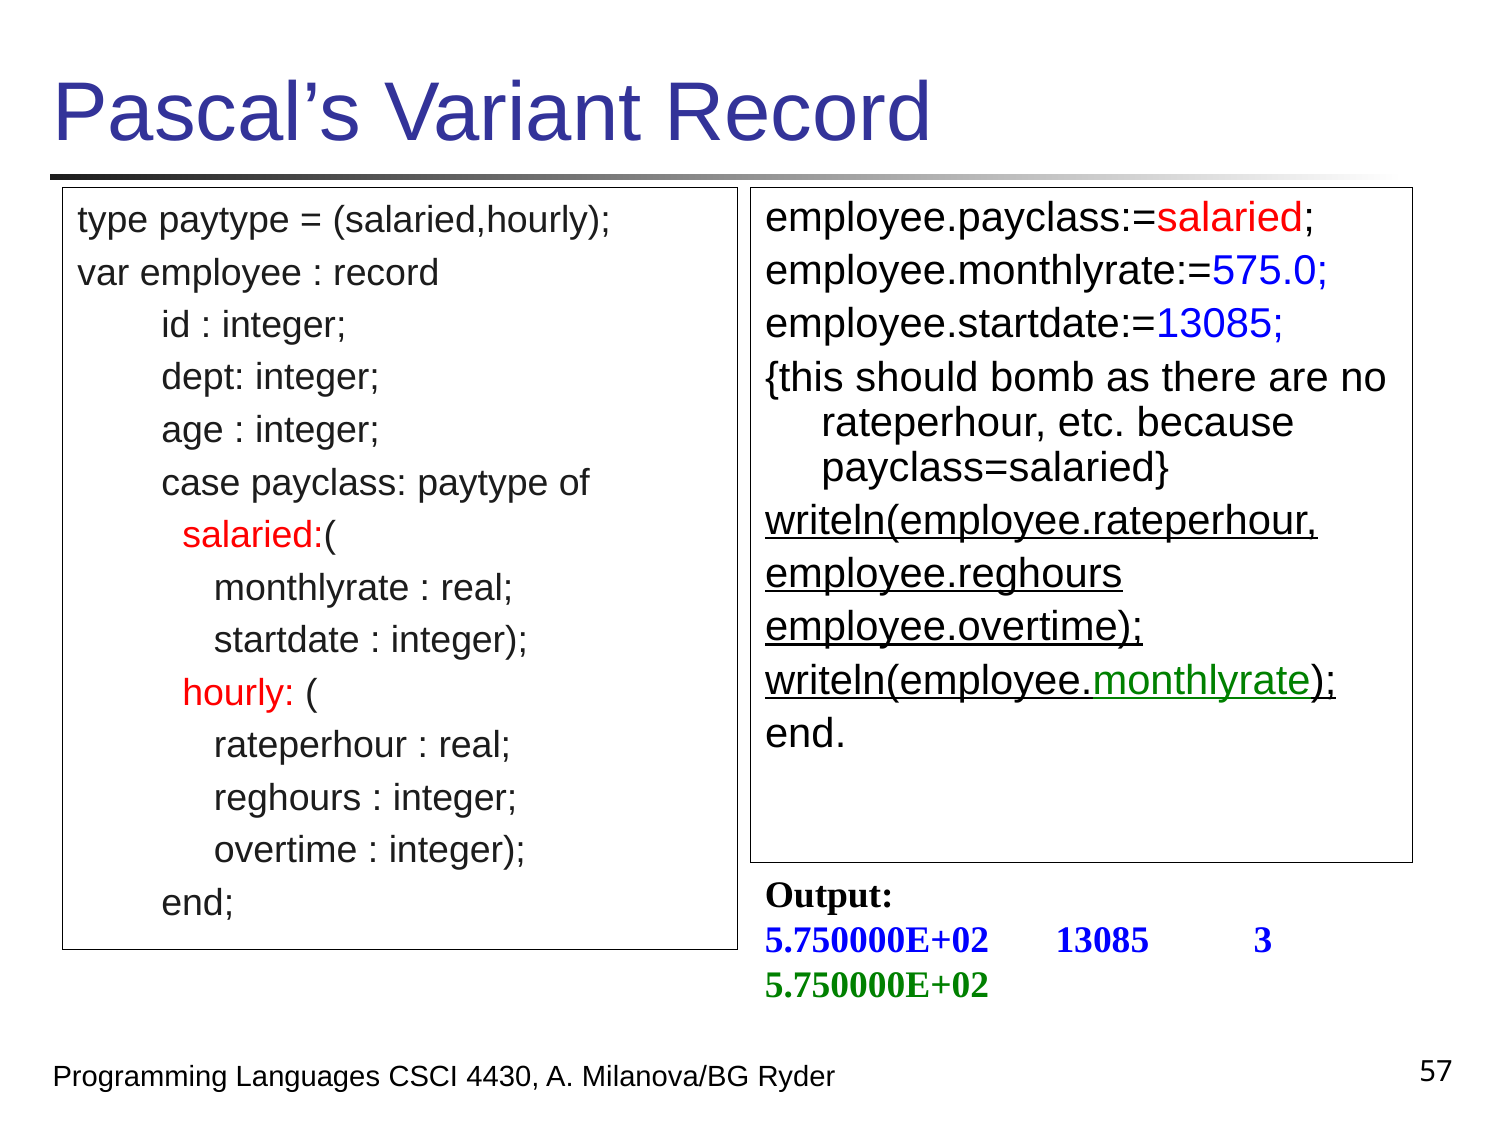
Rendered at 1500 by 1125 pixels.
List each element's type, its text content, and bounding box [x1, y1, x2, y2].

footer Programming Languages CSCI 4430, A. Milanova/BG Ryder [37, 1024, 938, 1101]
text_box Output: 5.750000E+02 13085 3 5.750000E+02 [750, 862, 1300, 1058]
list employee.payclass:=salaried; employee.monthlyrate:=575.0; employee.startdate:=13085; {this should bomb as there are no rateperhour, etc. because payclass=salaried} writeln(employee.rateperhour, employee.reghours employee.overtime); writeln(employee.monthlyrate); end. [750, 187, 1413, 863]
list type paytype = (salaried,hourly); var employee : record id : integer; dept: integer; age : integer; case payclass: paytype of salaried:( monthlyrate : real; startdate : integer); hourly: ( rateperhour : real; reghours : integer; overtime : integer); end; [62, 187, 738, 950]
slide_number 57 [1154, 1023, 1468, 1100]
title Pascal’s Variant Record [37, 0, 1466, 165]
